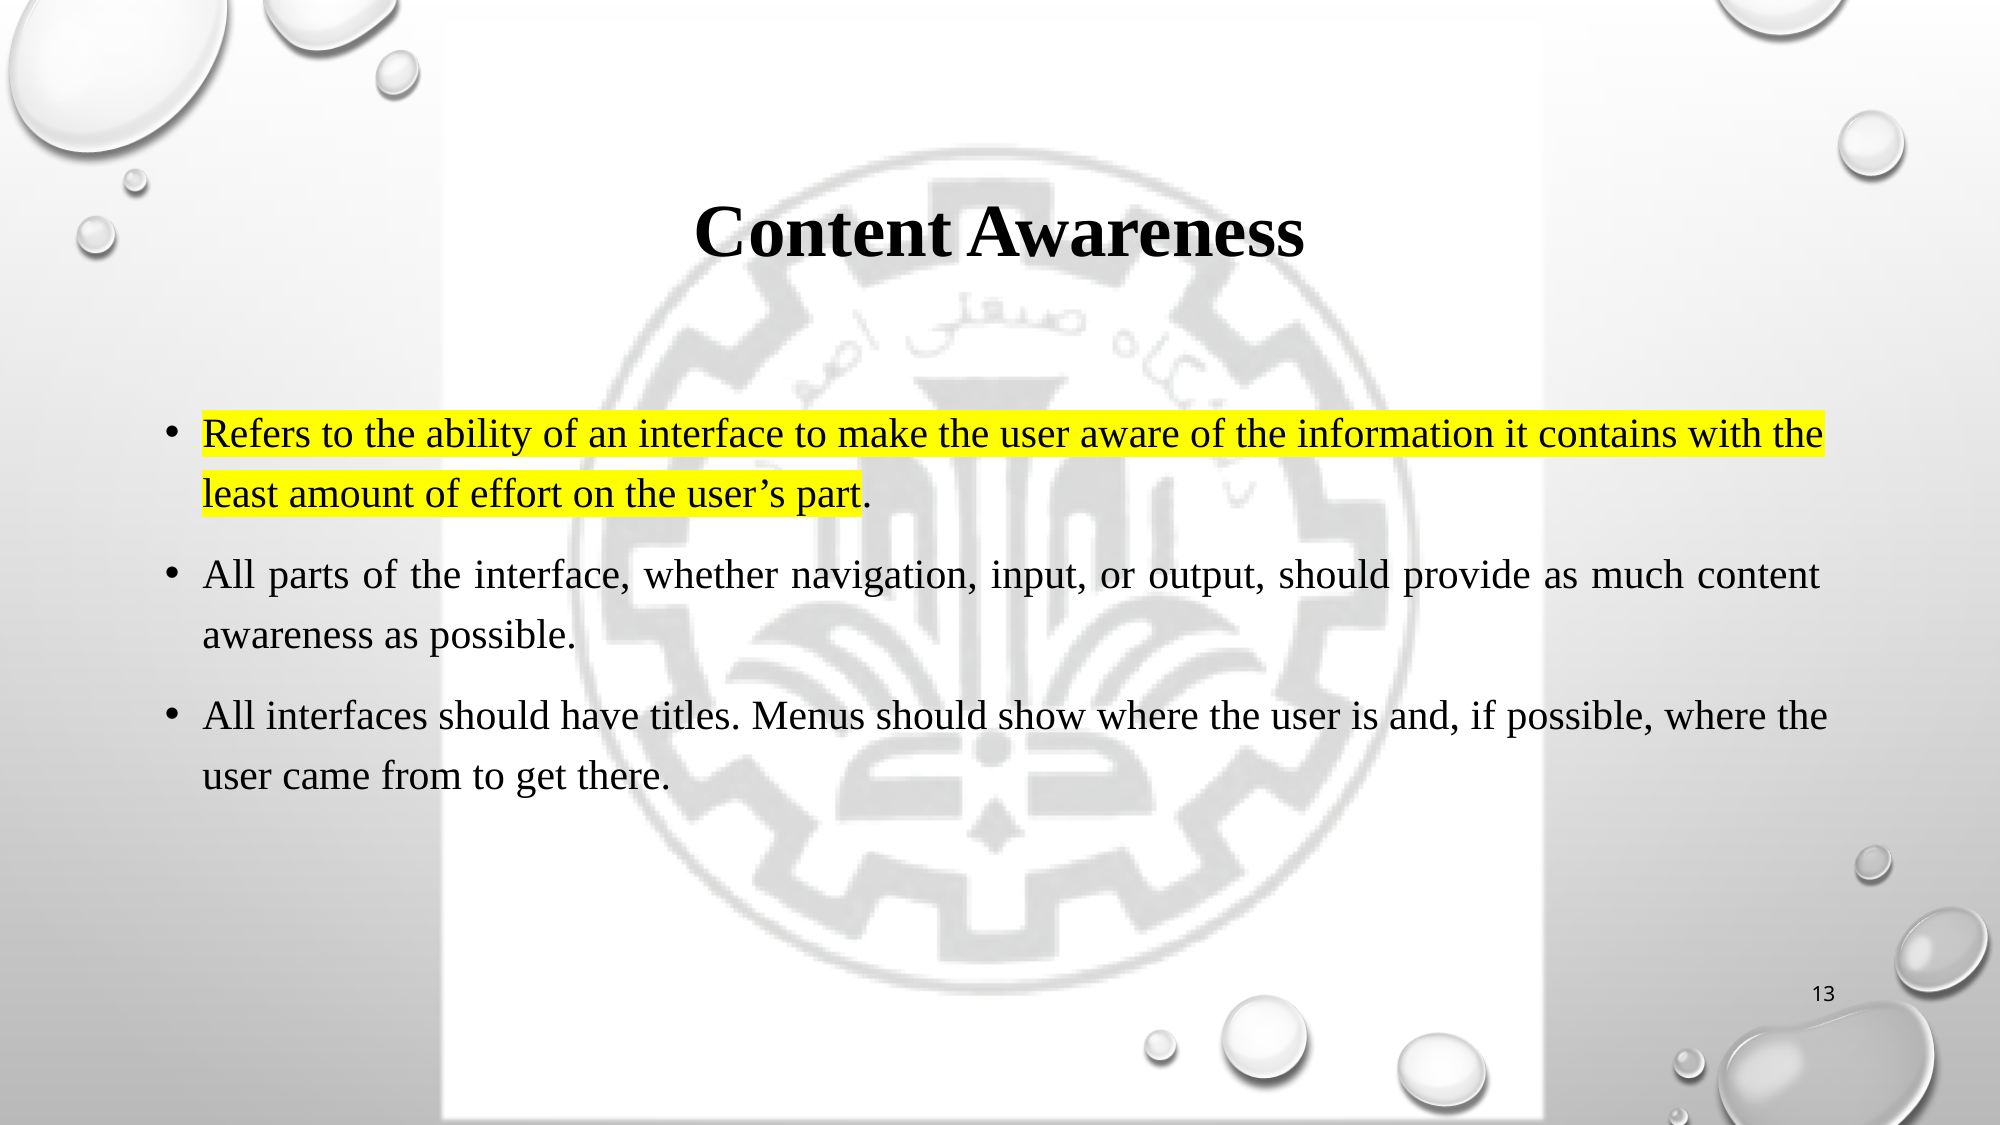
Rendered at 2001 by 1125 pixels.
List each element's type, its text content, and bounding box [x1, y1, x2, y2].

slide_number 13 [1724, 965, 1851, 1025]
list Refers to the ability of an interface to make the user aware of the information it contains with the least amount of effort on the user’s part. All parts of the interface, whether navigation, input, or output, should provide as much content awareness as possible. All interfaces should have titles. Menus should show where the user is and, if possible, where the user came from to get there. [149, 388, 1850, 950]
picture [0, 0, 2000, 1125]
title Content Awareness [149, 101, 1851, 364]
